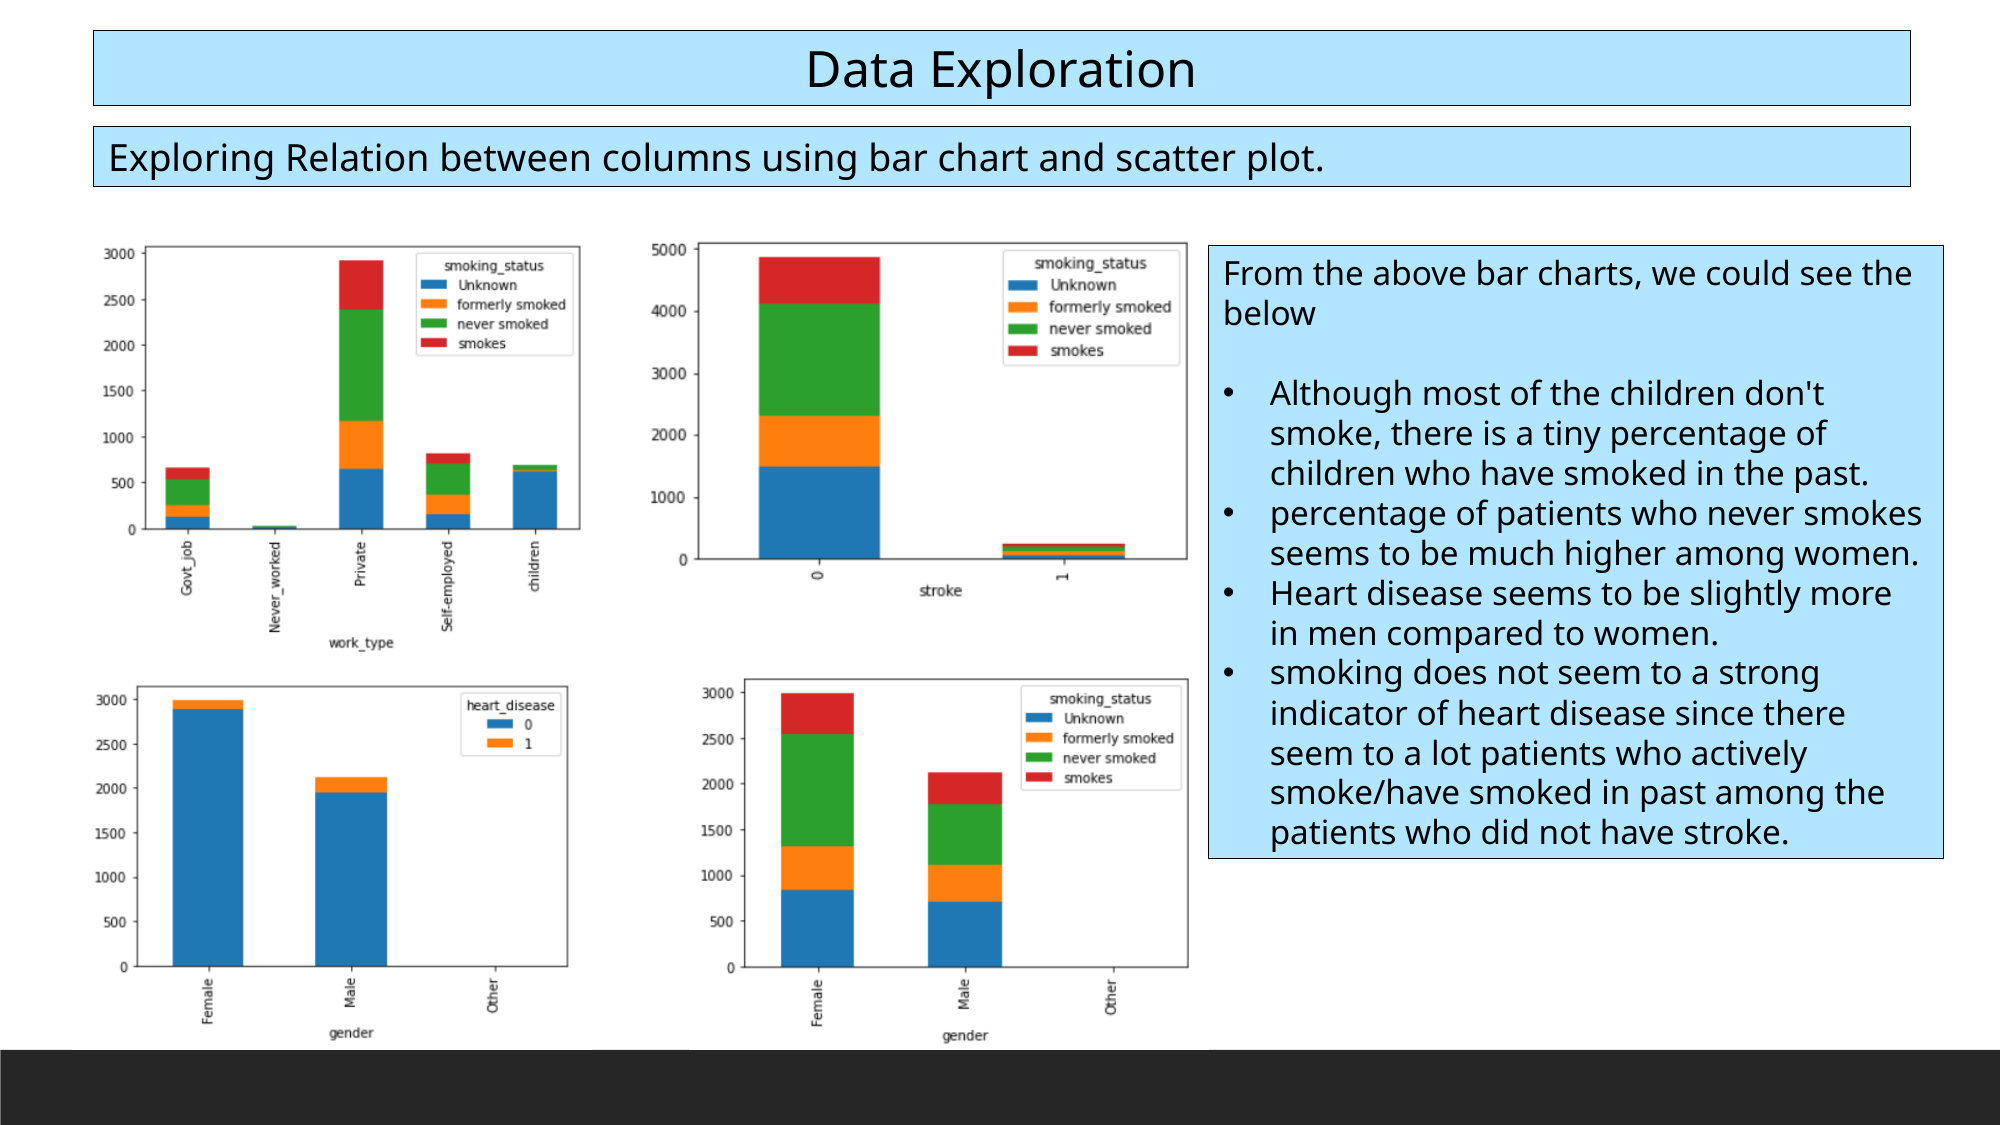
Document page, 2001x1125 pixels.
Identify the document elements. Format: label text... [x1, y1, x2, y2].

picture [688, 657, 1209, 1050]
text_box From the above bar charts, we could see the below Although most of the children don't smoke, there is a tiny percentage of children who have smoked in the past. percentage of patients who never smokes seems to be much higher among women. Heart disease seems to be slightly more in men compared to women. smoking does not seem to a strong indicator of heart disease since there seem to a lot patients who actively smoke/have smoked in past among the patients who did not have stroke. [1208, 245, 1944, 859]
picture [71, 669, 593, 1050]
picture [92, 230, 592, 659]
text_box Exploring Relation between columns using bar chart and scatter plot. [93, 126, 1911, 187]
picture [636, 230, 1209, 607]
text_box Data Exploration [93, 30, 1911, 106]
